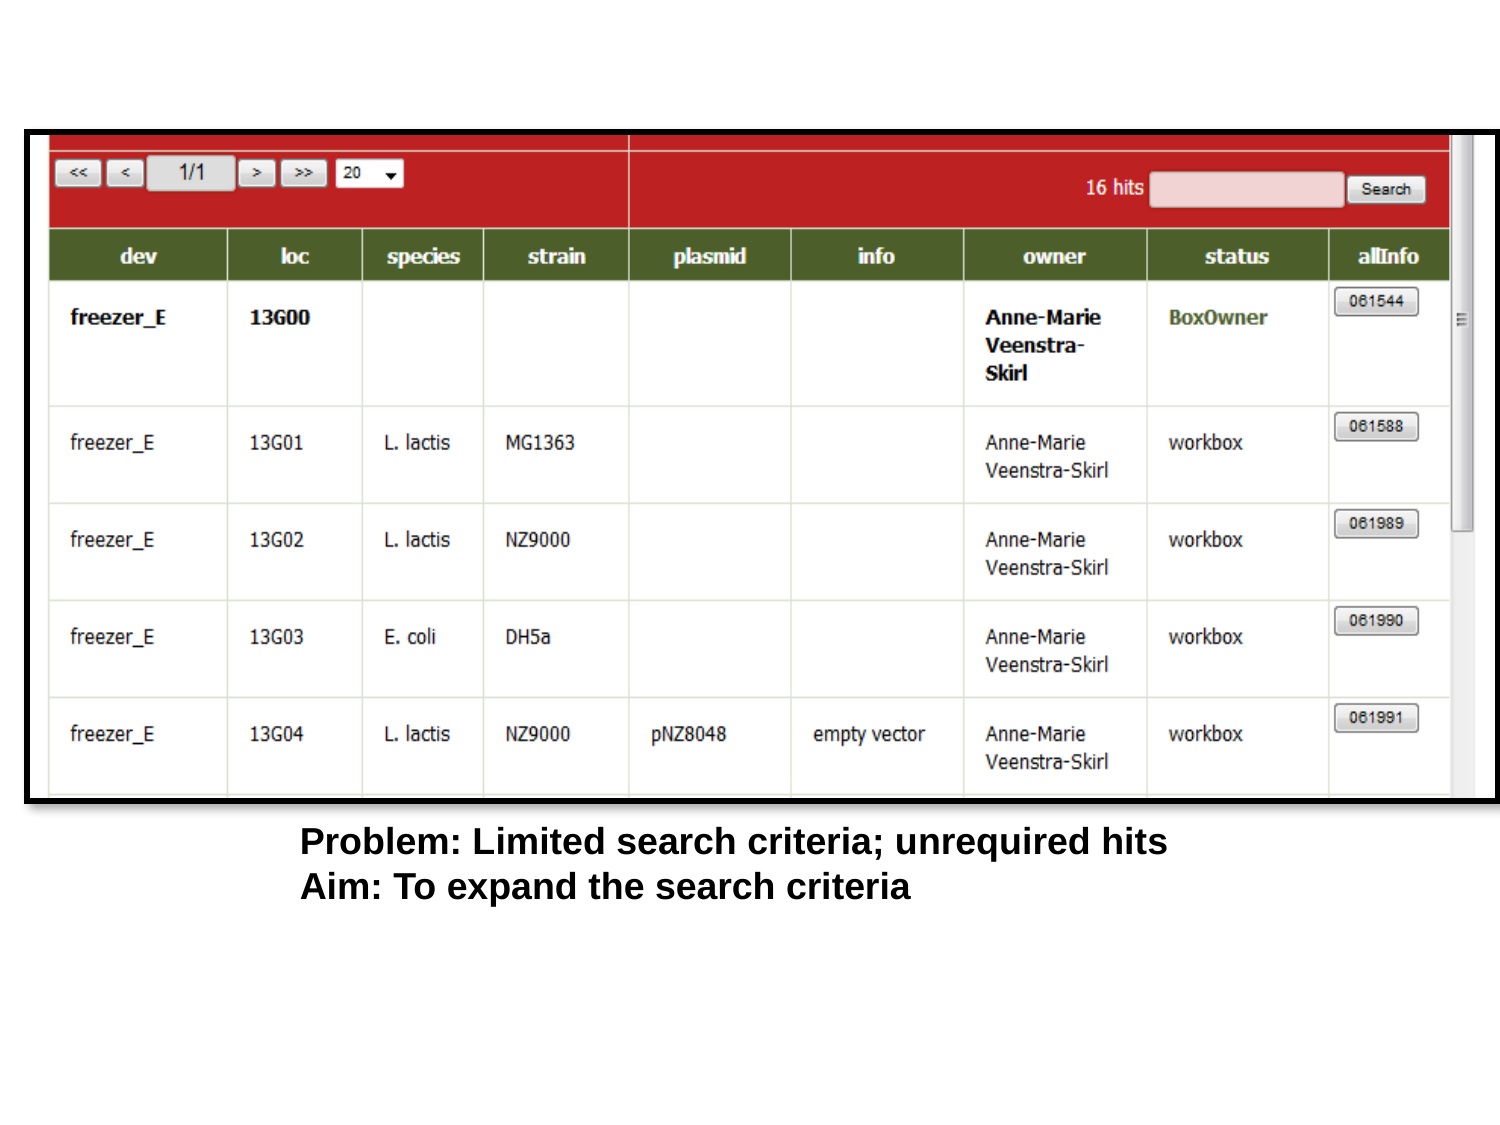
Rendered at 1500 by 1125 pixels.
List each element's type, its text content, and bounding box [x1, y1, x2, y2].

picture [29, 134, 1495, 799]
text_box Problem: Limited search criteria; unrequired hits Aim: To expand the search criteria [284, 810, 1185, 909]
